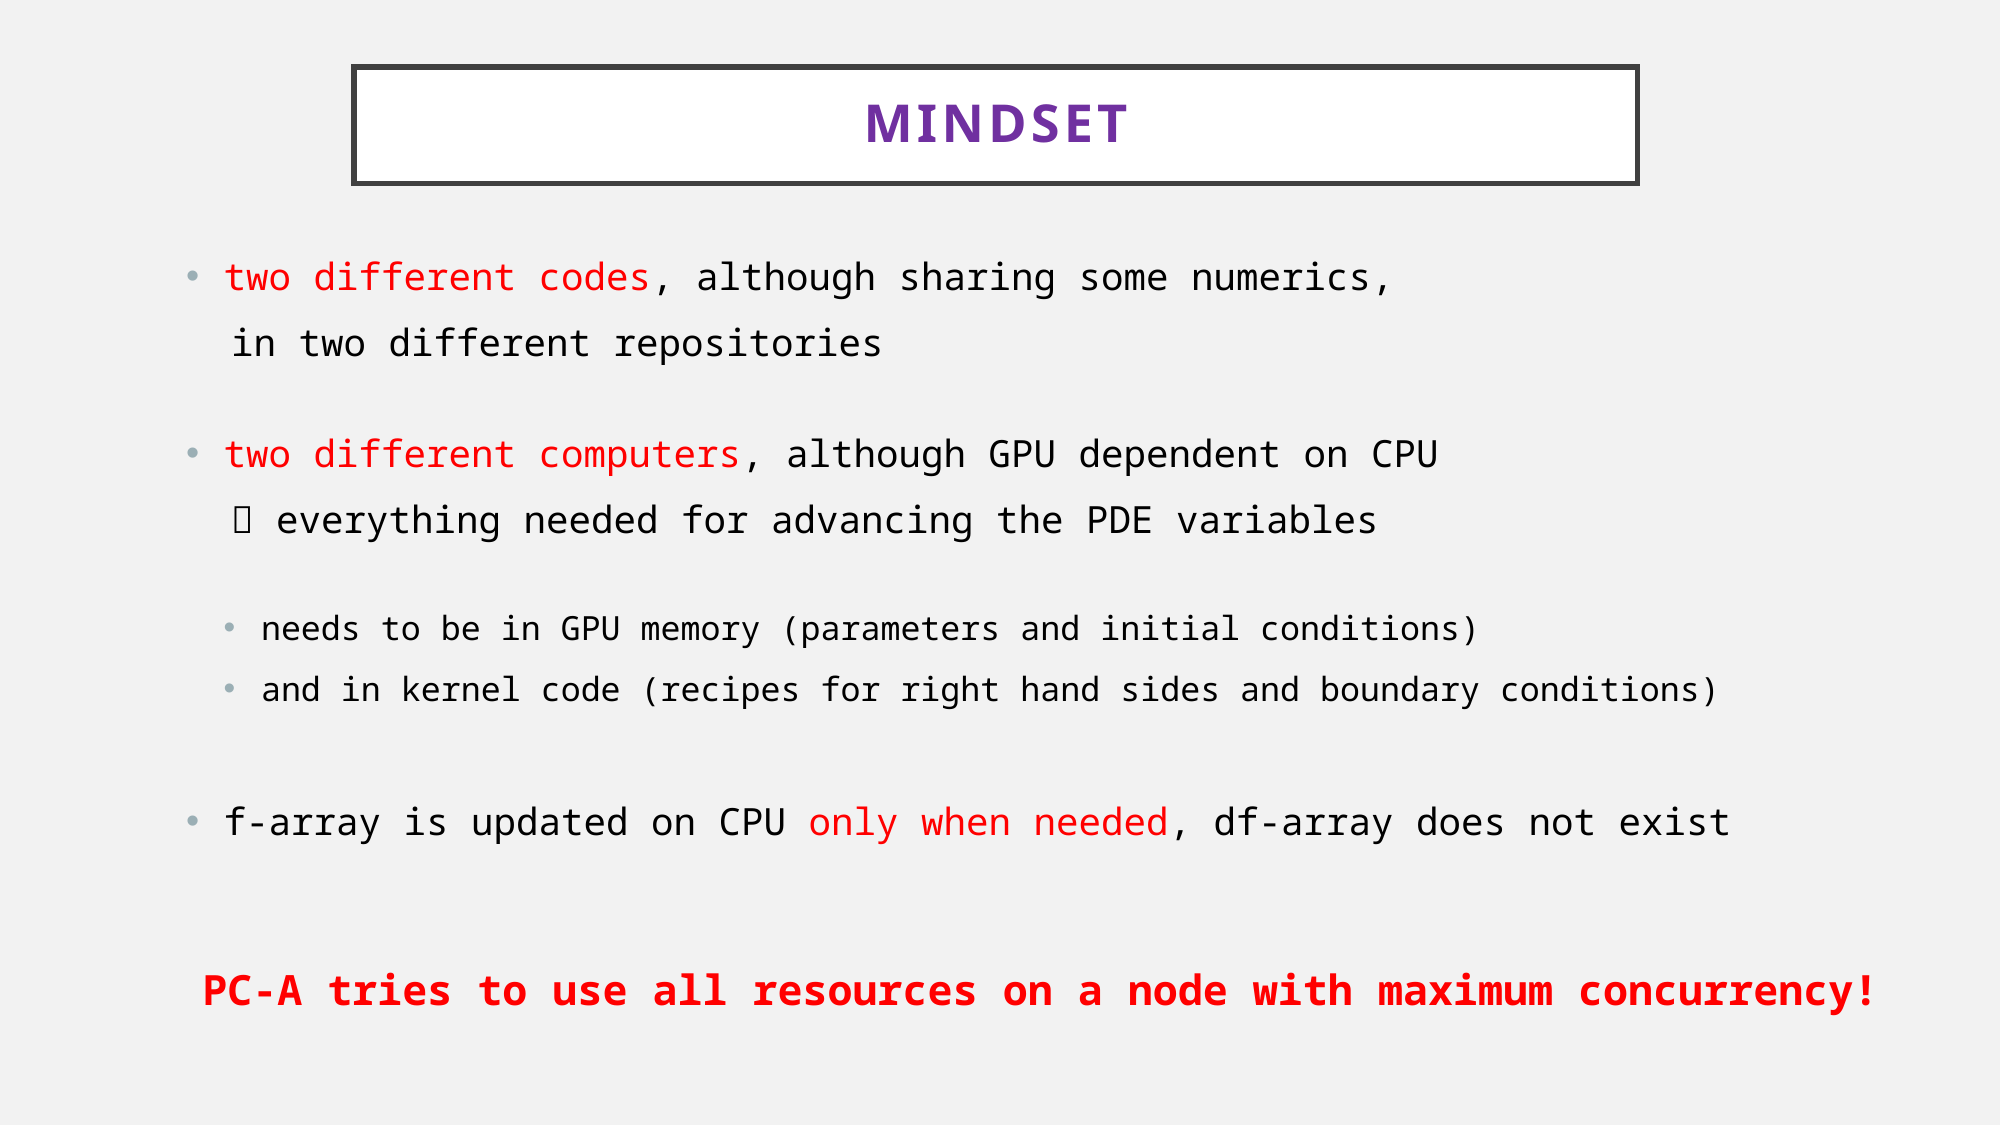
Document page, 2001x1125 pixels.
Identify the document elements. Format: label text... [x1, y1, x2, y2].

text_box PC-A tries to use all resources on a node with maximum concurrency! [187, 956, 1893, 1022]
title Mindset [351, 64, 1640, 186]
list two different codes, although sharing some numerics, in two different repositories two different computers, although GPU dependent on CPU  everything needed for advancing the PDE variables needs to be in GPU memory (parameters and initial conditions) and in kernel code (recipes for right hand sides and boundary conditions) f-array is updated on CPU only when needed, df-array does not exist [171, 245, 1925, 859]
